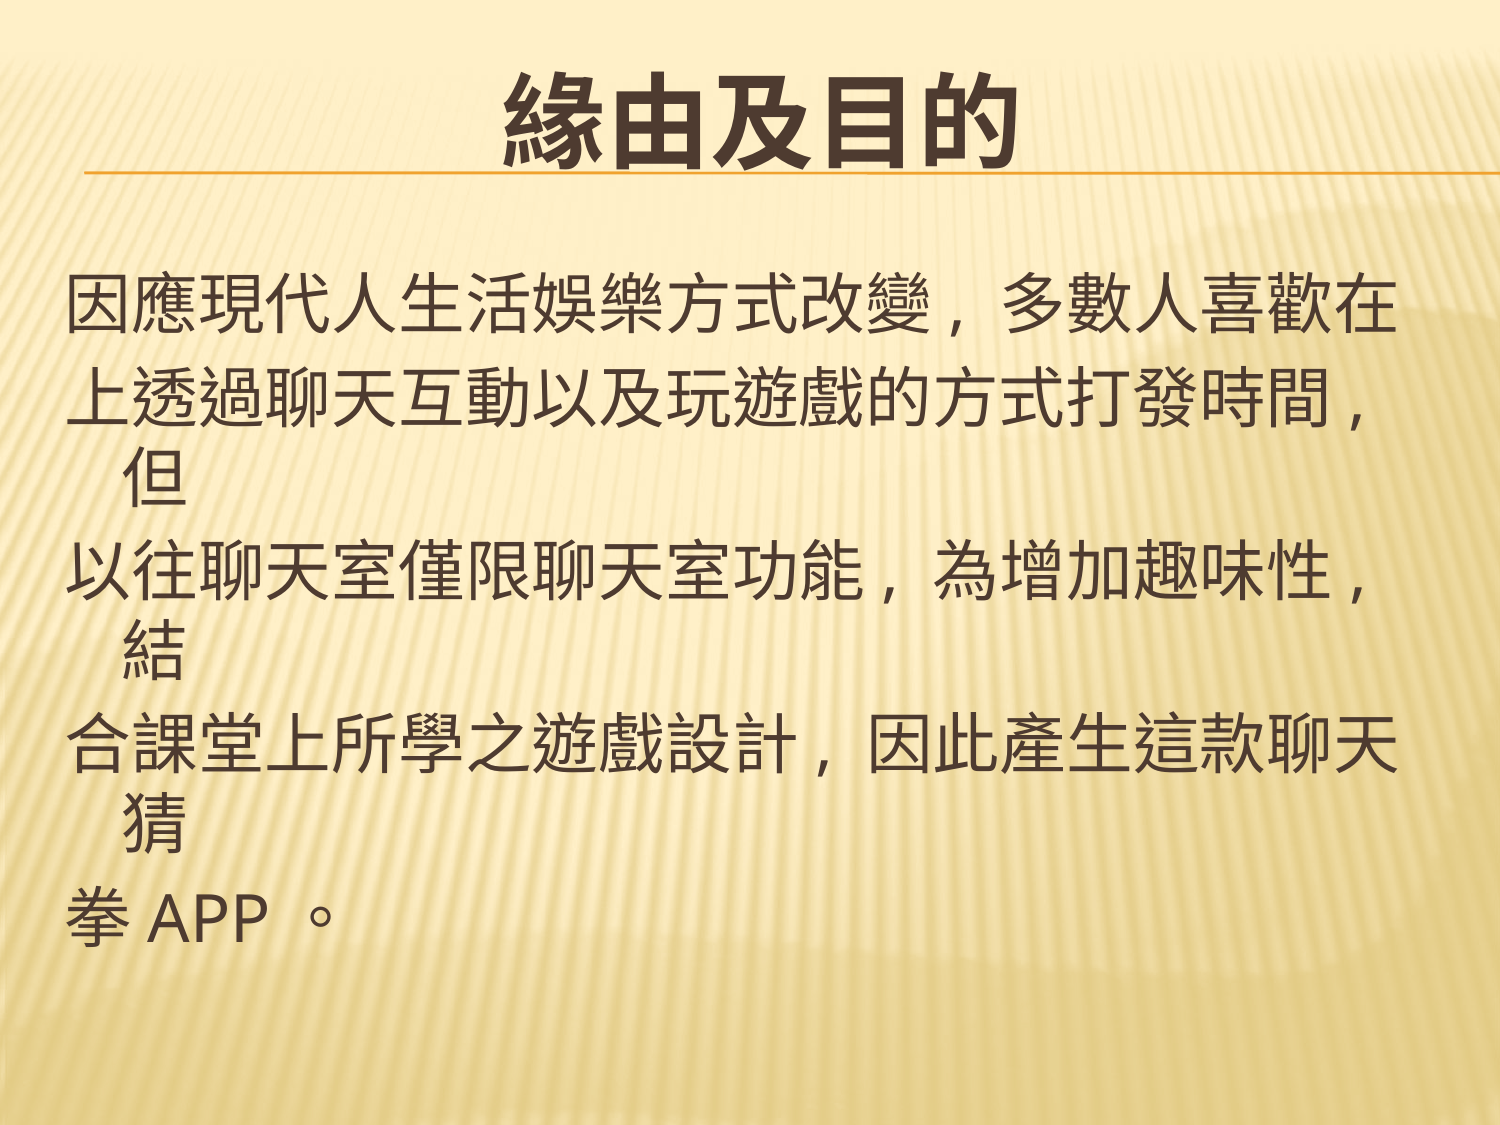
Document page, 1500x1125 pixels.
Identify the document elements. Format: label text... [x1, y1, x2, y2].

title 緣由及目的 [50, 50, 1475, 188]
list 因應現代人生活娛樂方式改變, 多數人喜歡在 上透過聊天互動以及玩遊戲的方式打發時間, 但 以往聊天室僅限聊天室功能, 為增加趣味性, 結 合課堂上所學之遊戲設計, 因此產生這款聊天猜 拳APP。 [50, 254, 1475, 998]
